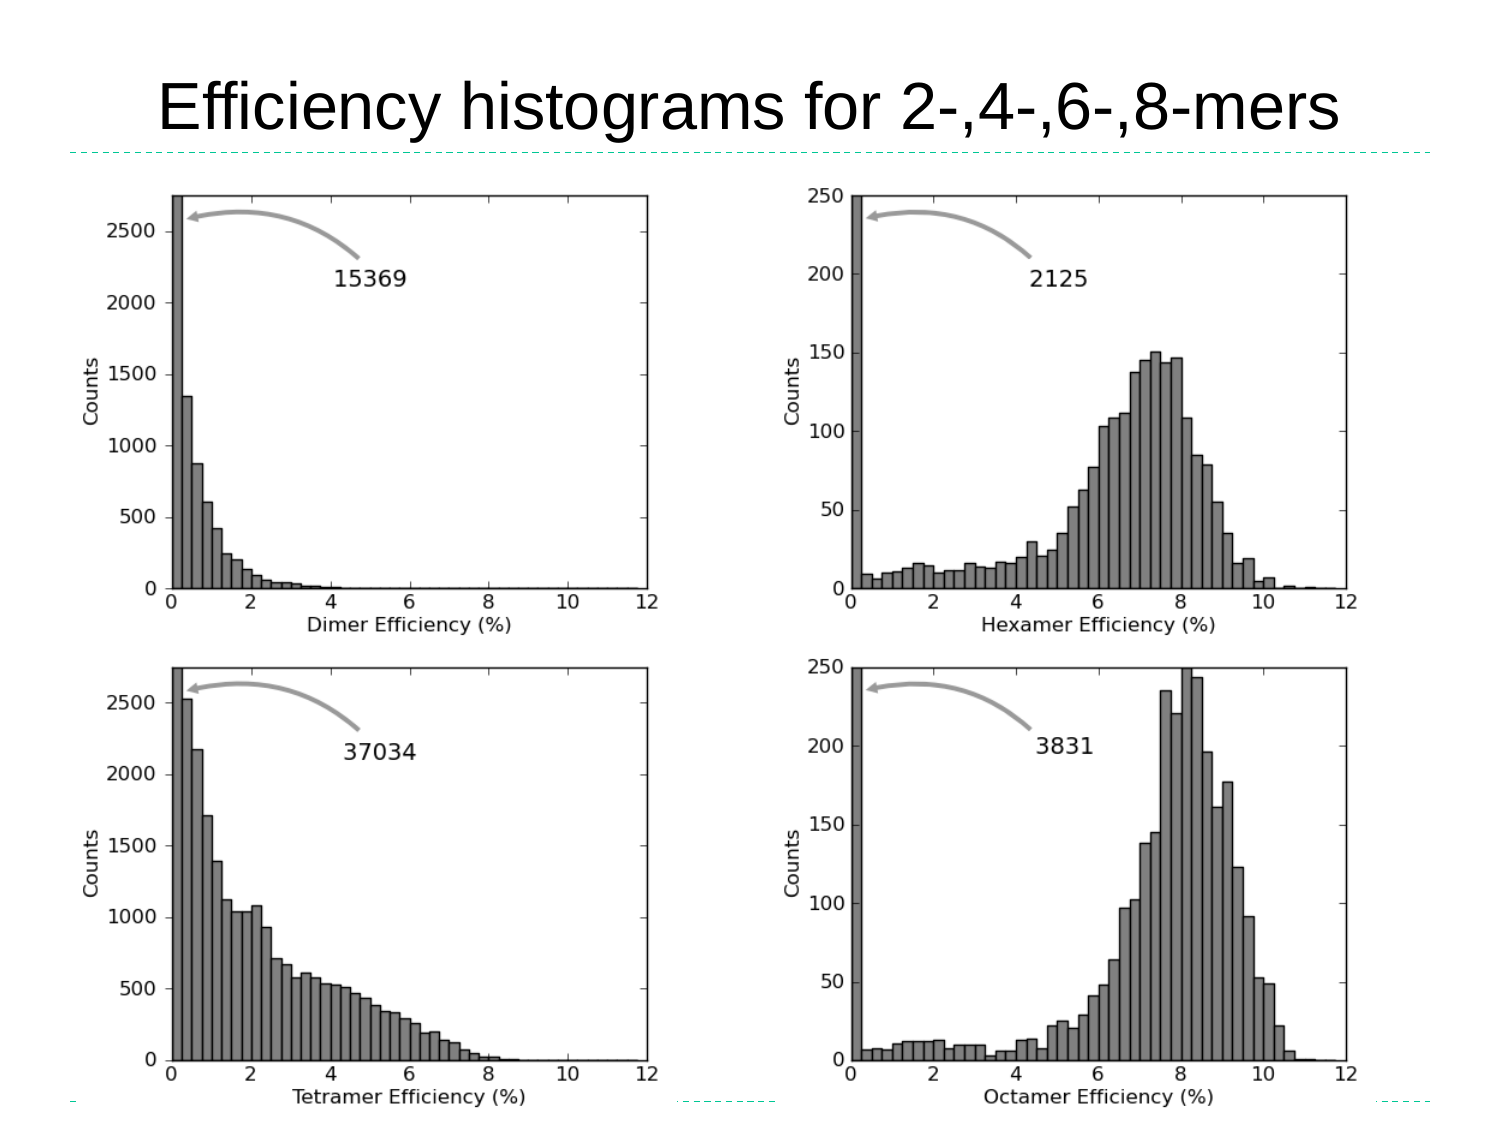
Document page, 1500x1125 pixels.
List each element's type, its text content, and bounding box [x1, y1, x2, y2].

title Efficiency histograms for 2-,4-,6-,8-mers [112, 52, 1388, 153]
picture [775, 157, 1377, 1118]
picture [76, 157, 677, 1118]
